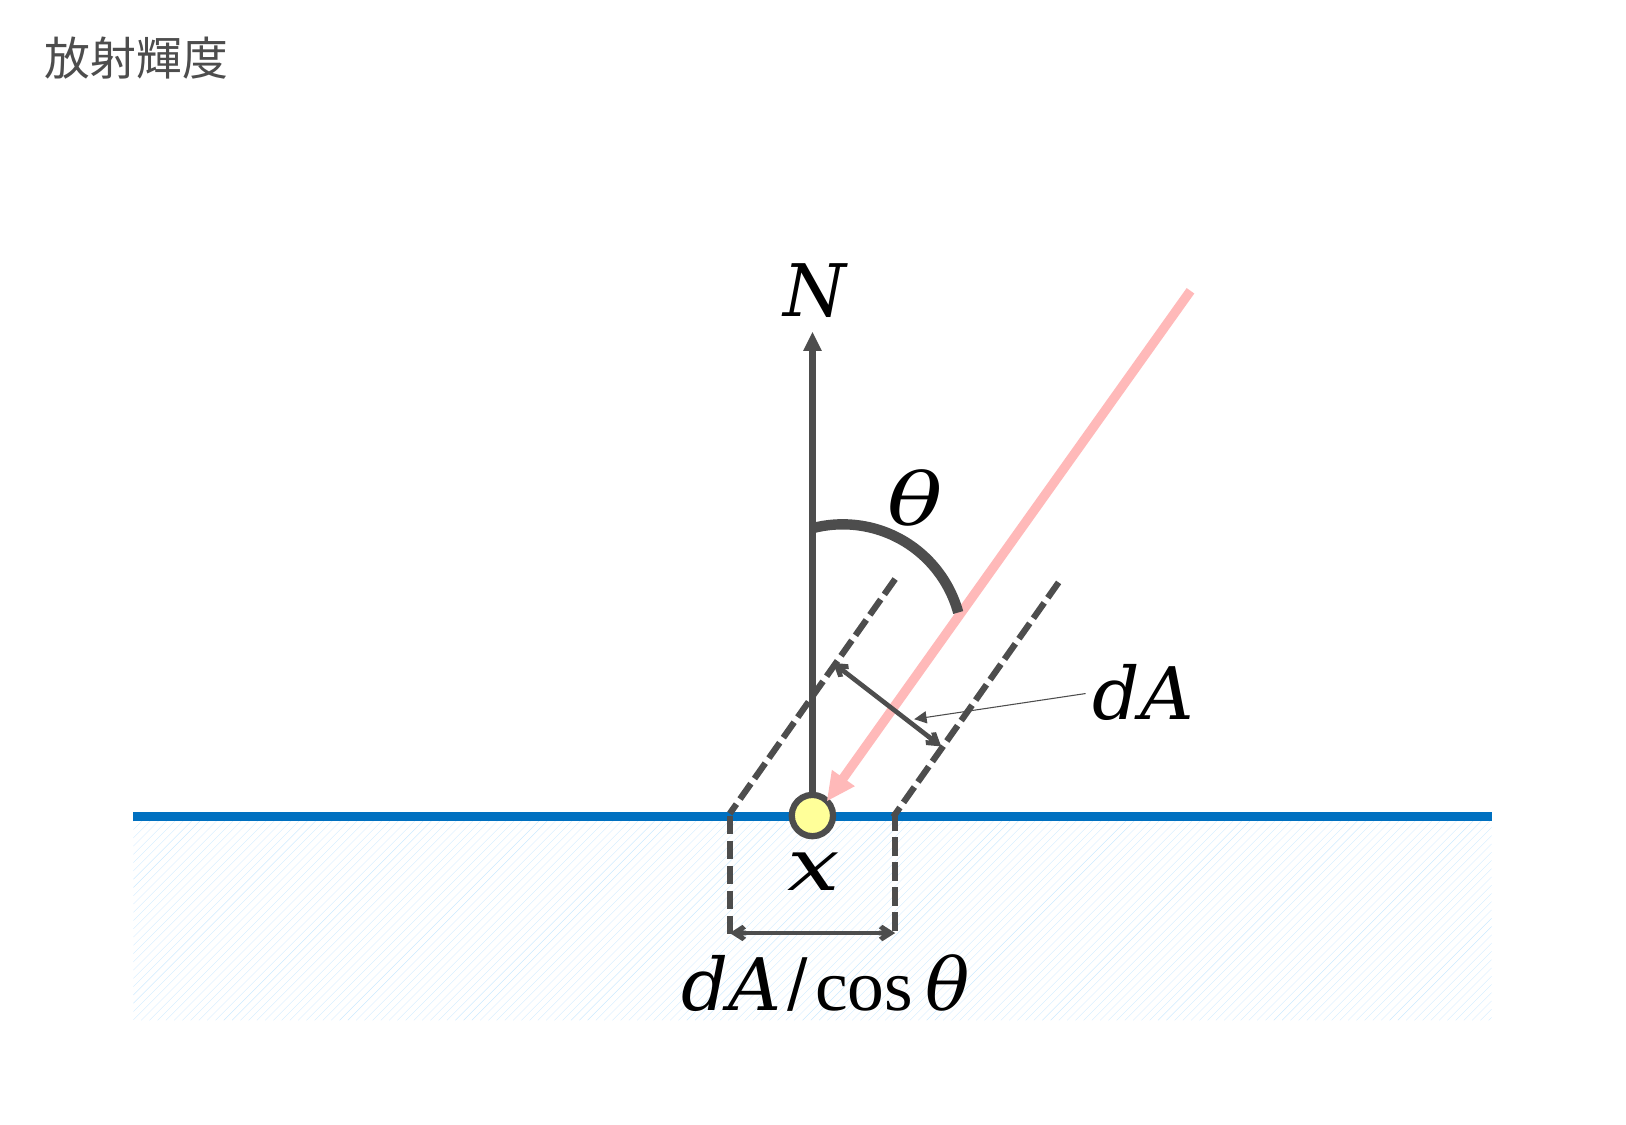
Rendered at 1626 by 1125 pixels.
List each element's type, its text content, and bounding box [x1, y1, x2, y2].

text_box [133, 822, 1492, 1021]
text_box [832, 662, 942, 747]
text_box [793, 824, 832, 837]
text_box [892, 729, 1059, 818]
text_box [826, 290, 1191, 802]
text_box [913, 693, 1086, 720]
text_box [729, 578, 896, 814]
title 放射輝度 [44, 25, 1581, 90]
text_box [727, 934, 736, 942]
text_box [816, 525, 821, 565]
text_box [892, 582, 1059, 691]
